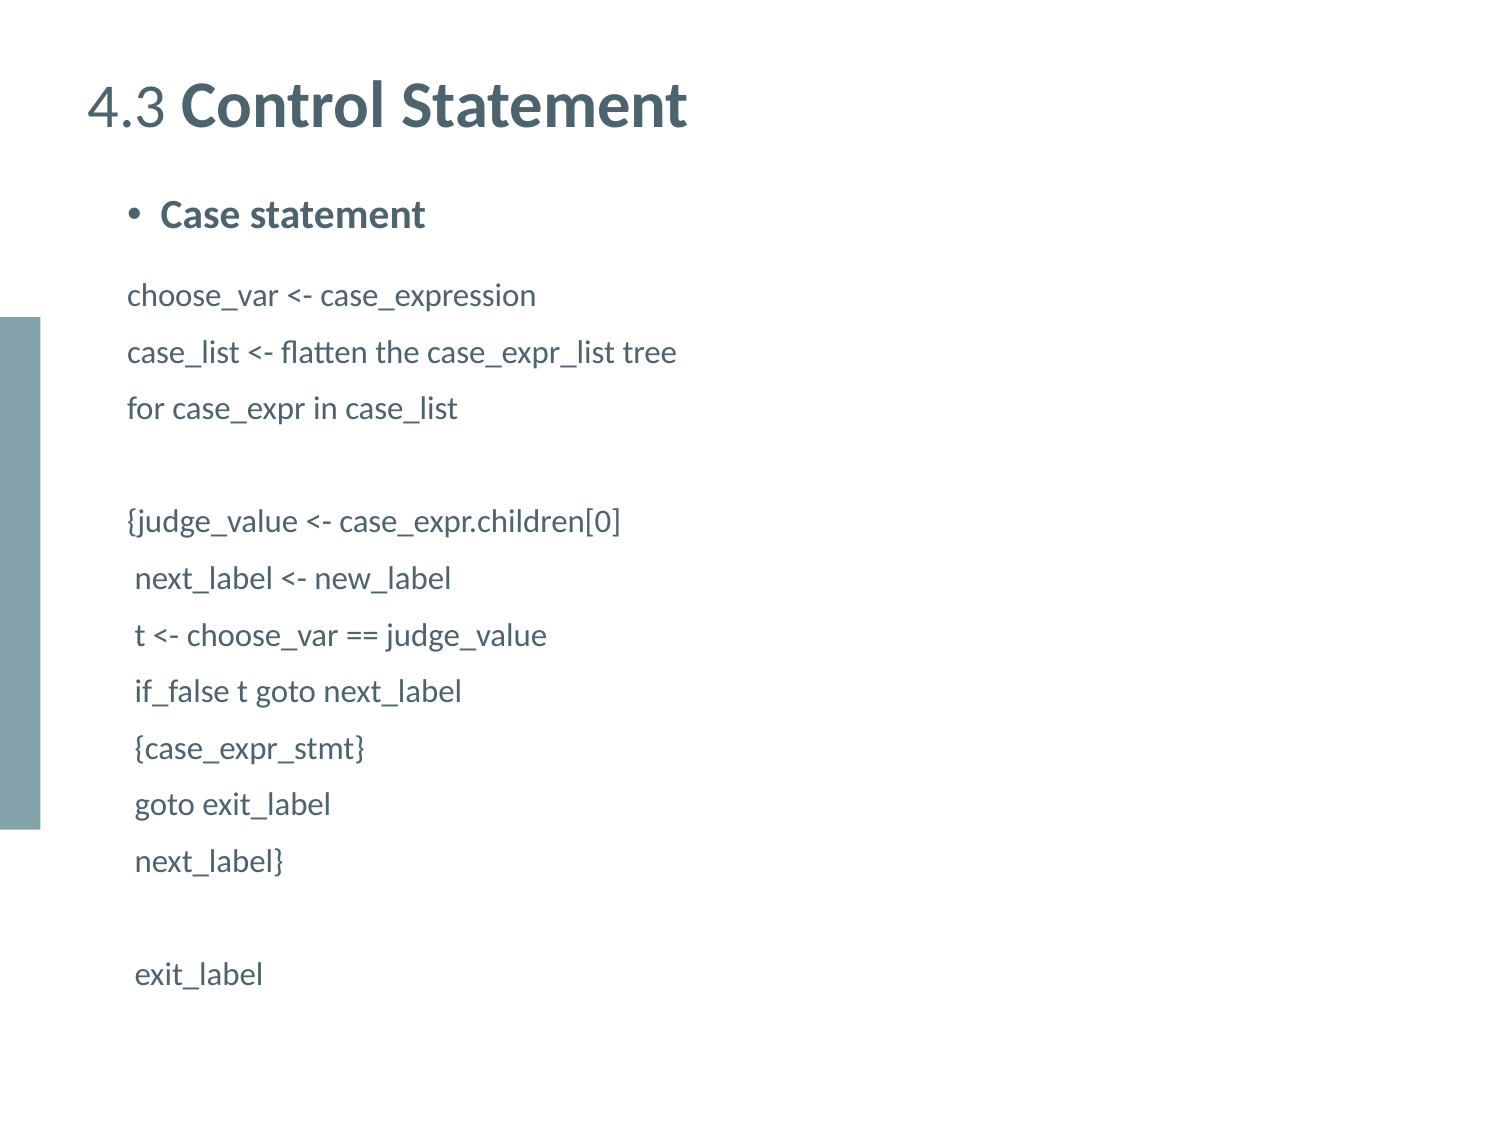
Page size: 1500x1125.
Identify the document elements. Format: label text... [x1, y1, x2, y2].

text_box Case statement choose_var <- case_expression case_list <- flatten the case_expr_list tree for case_expr in case_list {judge_value <- case_expr.children[0] next_label <- new_label t <- choose_var == judge_value if_false t goto next_label {case_expr_stmt} goto exit_label next_label} exit_label [115, 187, 1193, 1001]
text_box [0, 316, 41, 831]
text_box 4.3 Control Statement [76, 24, 1371, 188]
